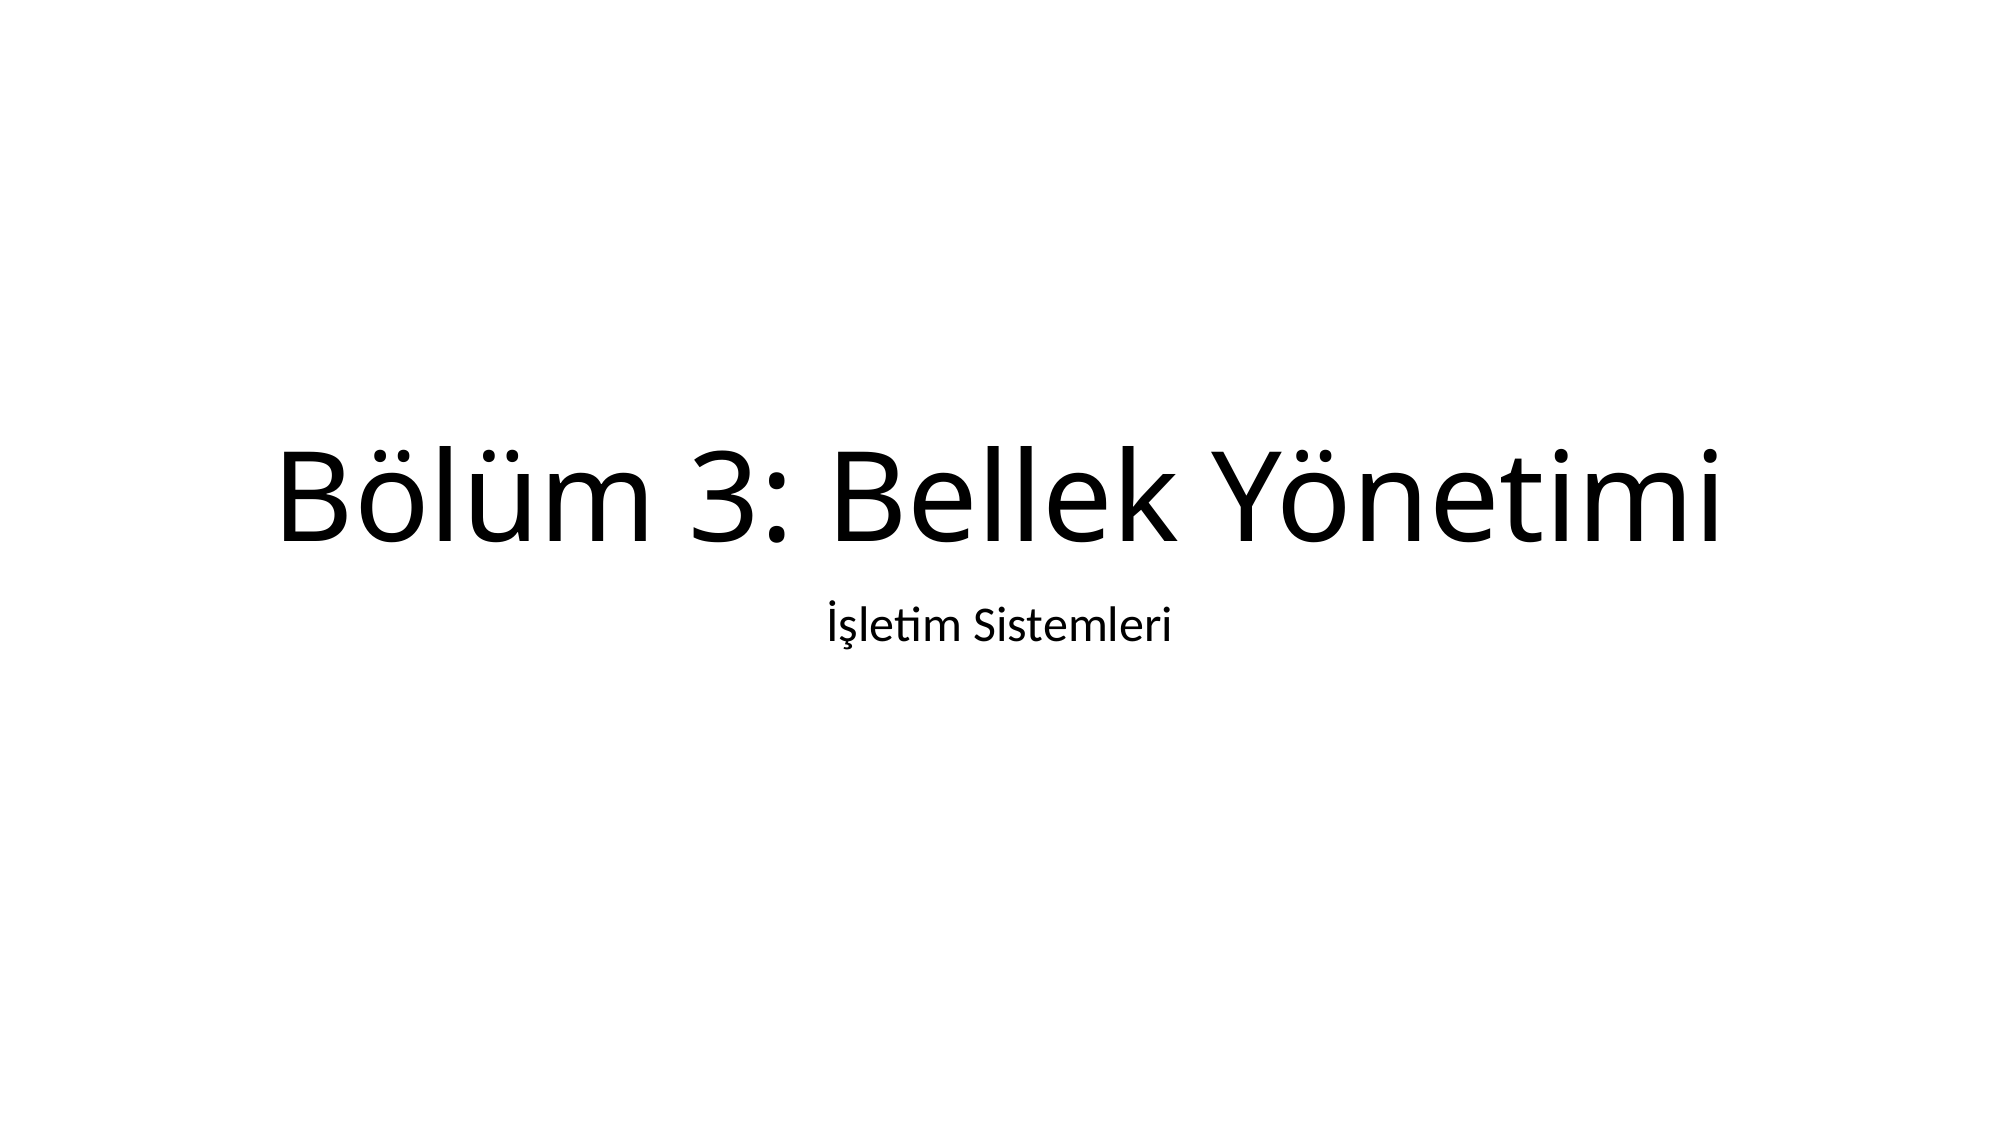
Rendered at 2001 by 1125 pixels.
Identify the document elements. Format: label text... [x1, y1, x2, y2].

subtitle İşletim Sistemleri [249, 590, 1750, 863]
title Bölüm 3: Bellek Yönetimi [249, 184, 1750, 576]
